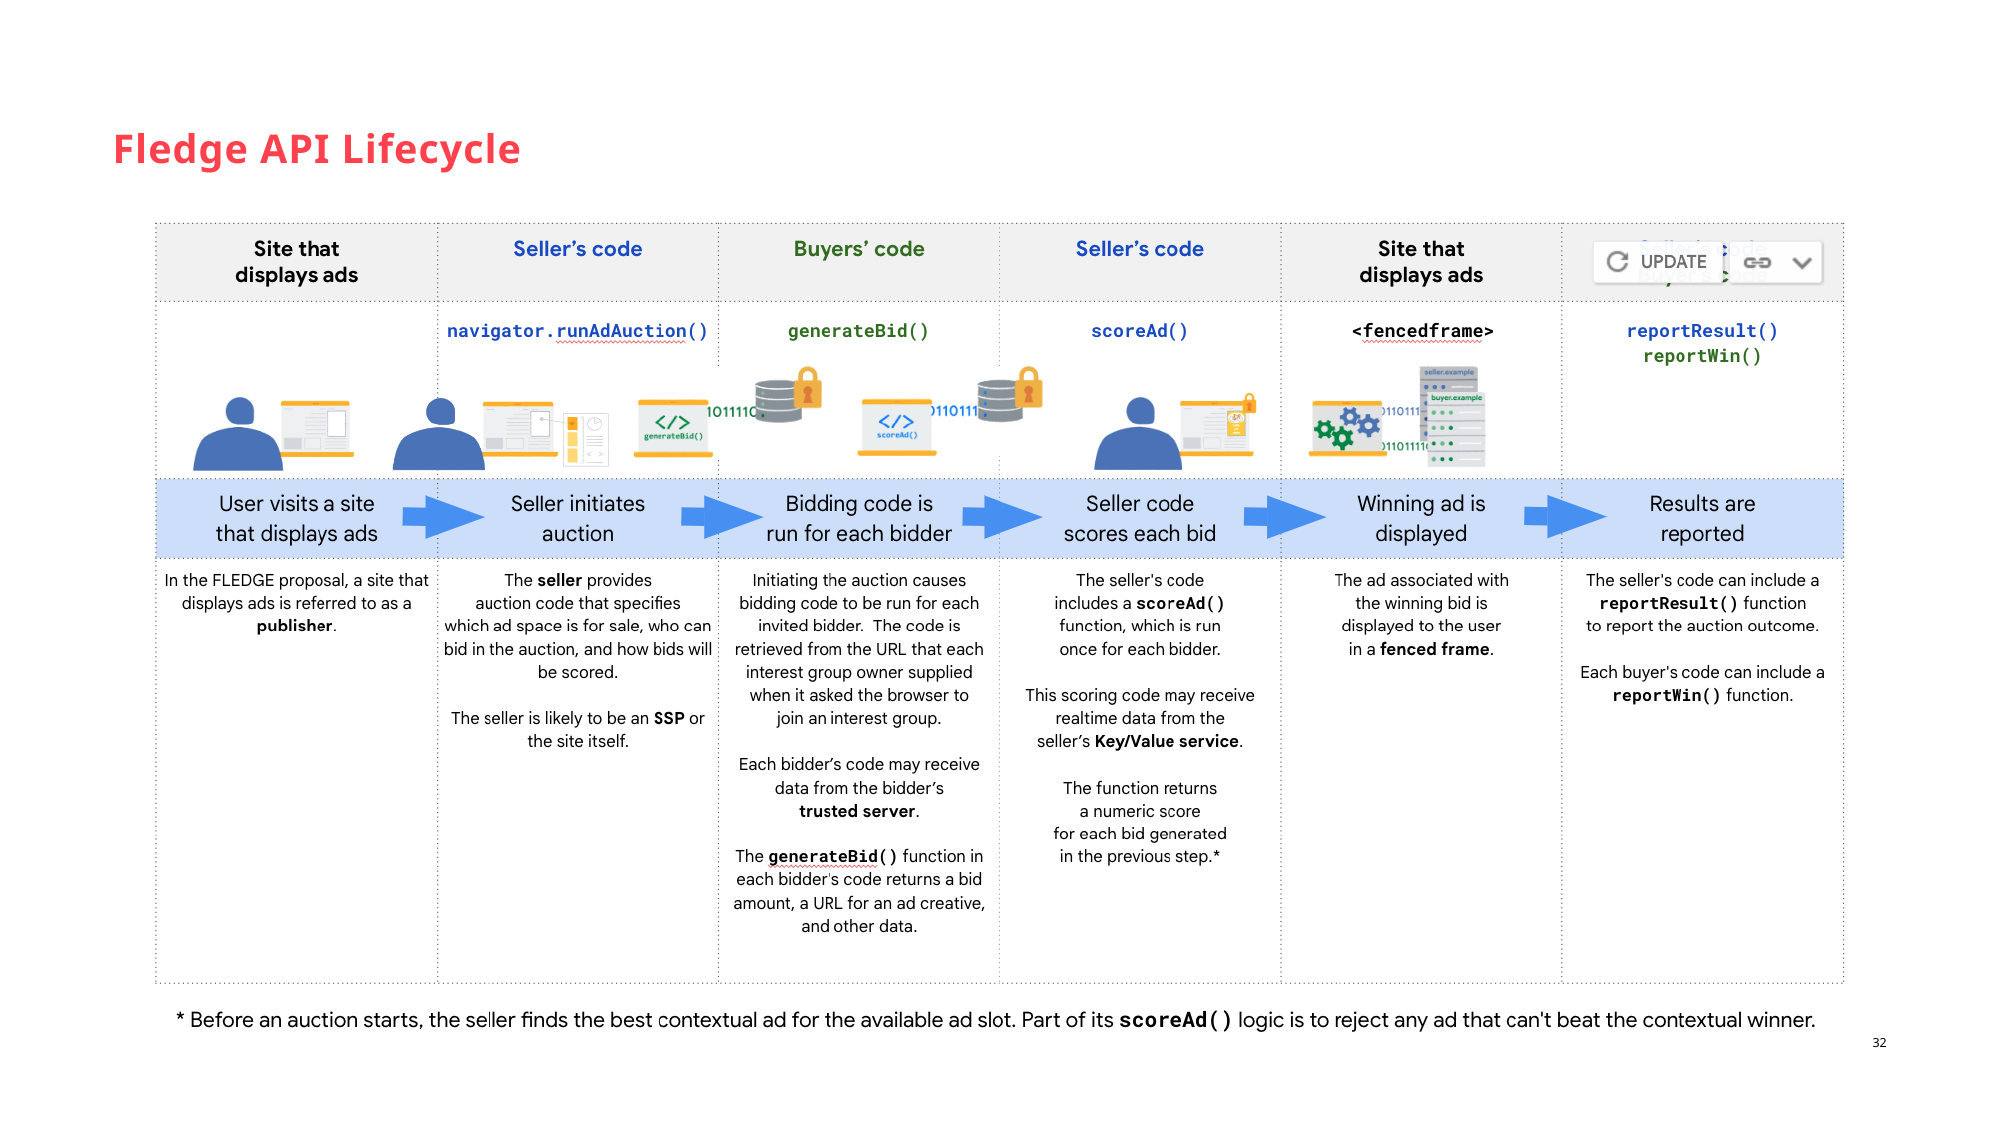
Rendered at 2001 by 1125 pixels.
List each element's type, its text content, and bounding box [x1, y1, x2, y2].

title Fledge API Lifecycle [112, 109, 1887, 166]
picture [150, 218, 1849, 1042]
